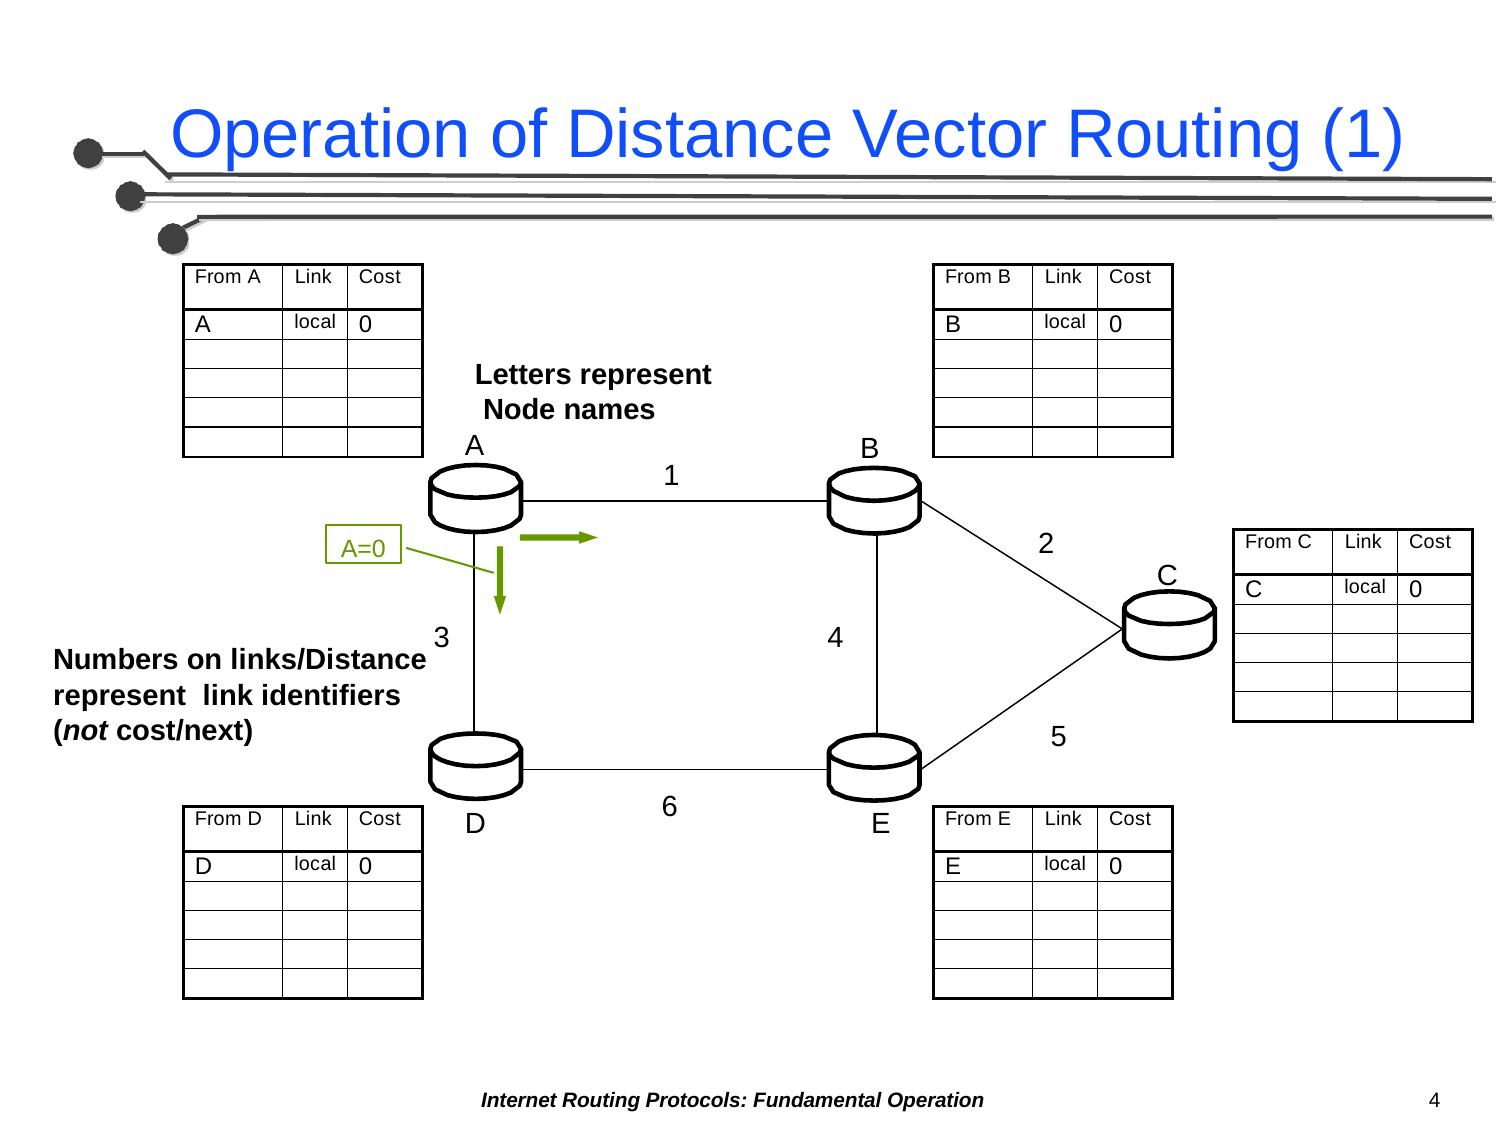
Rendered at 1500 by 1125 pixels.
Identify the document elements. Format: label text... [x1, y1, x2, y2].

table_cell [1033, 340, 1097, 368]
table_cell [1333, 663, 1397, 691]
table_cell [1098, 911, 1171, 939]
table_cell [935, 940, 1032, 968]
table_cell [1235, 605, 1332, 633]
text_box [404, 530, 599, 615]
table_header Cost [1098, 266, 1171, 308]
table_cell local [283, 853, 347, 881]
table_cell [1235, 663, 1332, 691]
table_header Link [283, 266, 347, 308]
table_cell [935, 969, 1032, 997]
table_cell 0 [1098, 311, 1171, 339]
table_cell [348, 911, 421, 939]
table_cell [1398, 663, 1471, 691]
picture [157, 223, 168, 256]
table_cell local [1333, 576, 1397, 604]
table_cell [935, 398, 1032, 426]
text_box Numbers on links/Distance represent link identifiers (not cost/next) [51, 638, 422, 746]
text_box B [857, 426, 882, 461]
table_header Cost [1098, 811, 1171, 850]
table_cell [935, 882, 1032, 910]
table_cell [1398, 692, 1471, 720]
table_cell E [935, 853, 1032, 881]
text_box 6 [659, 811, 681, 822]
table_cell local [283, 311, 347, 339]
table_cell [185, 398, 282, 426]
table_cell [348, 398, 421, 426]
table_header Link [283, 808, 347, 850]
picture [73, 138, 105, 170]
table_cell [1033, 969, 1097, 997]
table_cell [185, 940, 282, 968]
table_cell 0 [1098, 853, 1171, 881]
table_header From C [1235, 531, 1332, 573]
table_cell [283, 369, 347, 397]
table_cell [1235, 692, 1332, 720]
table_header Link [1333, 531, 1397, 573]
table_cell [185, 882, 282, 910]
table_header Cost [348, 266, 421, 308]
text_box D [462, 811, 489, 839]
table_cell [1098, 369, 1171, 397]
table_cell [1033, 369, 1097, 397]
table_cell [935, 911, 1032, 939]
table_cell [1398, 605, 1471, 633]
table_header From D [185, 808, 282, 850]
table_header From E [935, 811, 1032, 850]
table_cell [348, 340, 421, 368]
table_cell 0 [1398, 576, 1471, 604]
text_box Letters represent Node names A 1 [462, 353, 716, 461]
table_cell C [1235, 576, 1332, 604]
table_cell [1033, 940, 1097, 968]
table_cell [348, 969, 421, 997]
table_cell [935, 340, 1032, 368]
table_cell 0 [348, 853, 421, 881]
table_cell [1098, 882, 1171, 910]
table_cell local [1033, 853, 1097, 881]
table_cell [185, 340, 282, 368]
slide_number 4 [1422, 1086, 1459, 1125]
table_cell [185, 428, 282, 456]
table_cell [1333, 634, 1397, 662]
table_cell [283, 398, 347, 426]
table_cell [185, 911, 282, 939]
table_cell [283, 969, 347, 997]
table_cell [1033, 911, 1097, 939]
table_cell [1235, 634, 1332, 662]
table_cell [348, 940, 421, 968]
table_cell [1098, 428, 1171, 456]
table_cell [185, 969, 282, 997]
table_cell [935, 369, 1032, 397]
table_cell [348, 369, 421, 397]
table_cell [283, 340, 347, 368]
table_header Link [1033, 811, 1097, 850]
table_cell [348, 882, 421, 910]
slide_number Internet Routing Protocols: Fundamental Operation [479, 1086, 992, 1125]
table_cell A [185, 311, 282, 339]
title Operation of Distance Vector Routing (1) [168, 87, 1415, 278]
table_header Cost [348, 808, 421, 850]
table_cell [935, 428, 1032, 456]
table_header Cost [1398, 531, 1471, 573]
table_cell [1033, 428, 1097, 456]
table_cell local [1033, 311, 1097, 339]
table_cell [1398, 634, 1471, 662]
table_cell [185, 369, 282, 397]
table_cell [1098, 969, 1171, 997]
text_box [427, 462, 1218, 804]
table_cell [1033, 882, 1097, 910]
table_cell [283, 911, 347, 939]
table_header Link [1033, 266, 1097, 308]
table_cell D [185, 853, 282, 881]
table_cell [1033, 398, 1097, 426]
text_box A=0 [326, 524, 402, 563]
table_cell [348, 428, 421, 456]
table_cell [283, 428, 347, 456]
table_cell 0 [348, 311, 421, 339]
text_box E [868, 811, 893, 839]
table_cell [1098, 398, 1171, 426]
table_cell [283, 882, 347, 910]
table_cell B [935, 311, 1032, 339]
table_cell [1333, 692, 1397, 720]
table_header From A [185, 266, 282, 308]
table_cell [1098, 940, 1171, 968]
picture [115, 181, 147, 213]
table_cell [1333, 605, 1397, 633]
table_cell [283, 940, 347, 968]
table_cell [1098, 340, 1171, 368]
table_header From B [935, 266, 1032, 308]
